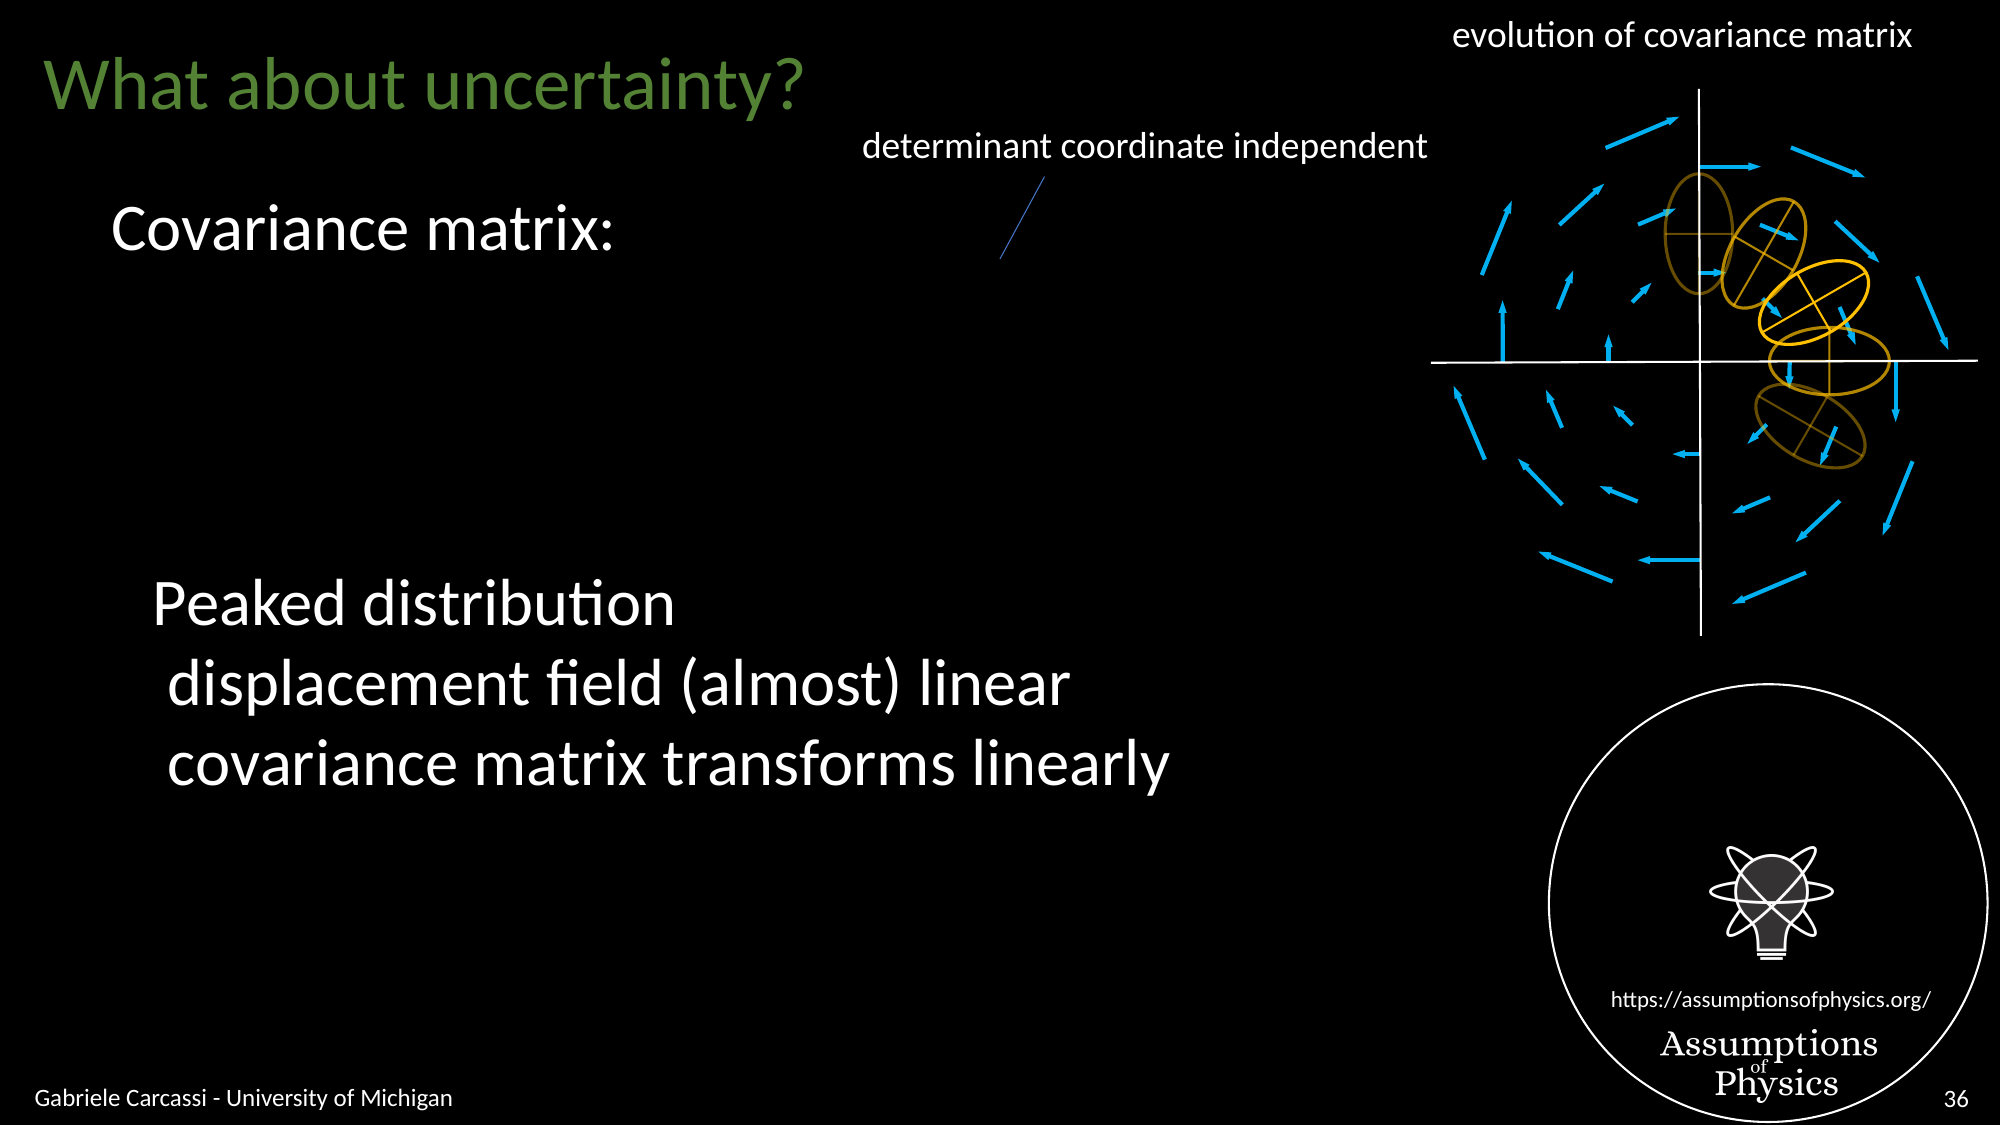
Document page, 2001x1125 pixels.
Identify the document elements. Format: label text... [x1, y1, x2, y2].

picture [1709, 846, 1834, 960]
text_box evolution of covariance matrix [1437, 2, 1929, 36]
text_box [1430, 36, 1978, 636]
picture [1660, 1029, 1877, 1103]
text_box determinant coordinate independent [847, 133, 1430, 174]
text_box Covariance matrix: [96, 176, 633, 272]
footer Gabriele Carcassi - University of Michigan [19, 1077, 999, 1116]
text_box What about uncertainty? [28, 27, 1445, 133]
slide_number 36 [1893, 1078, 1985, 1116]
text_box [999, 176, 1045, 259]
